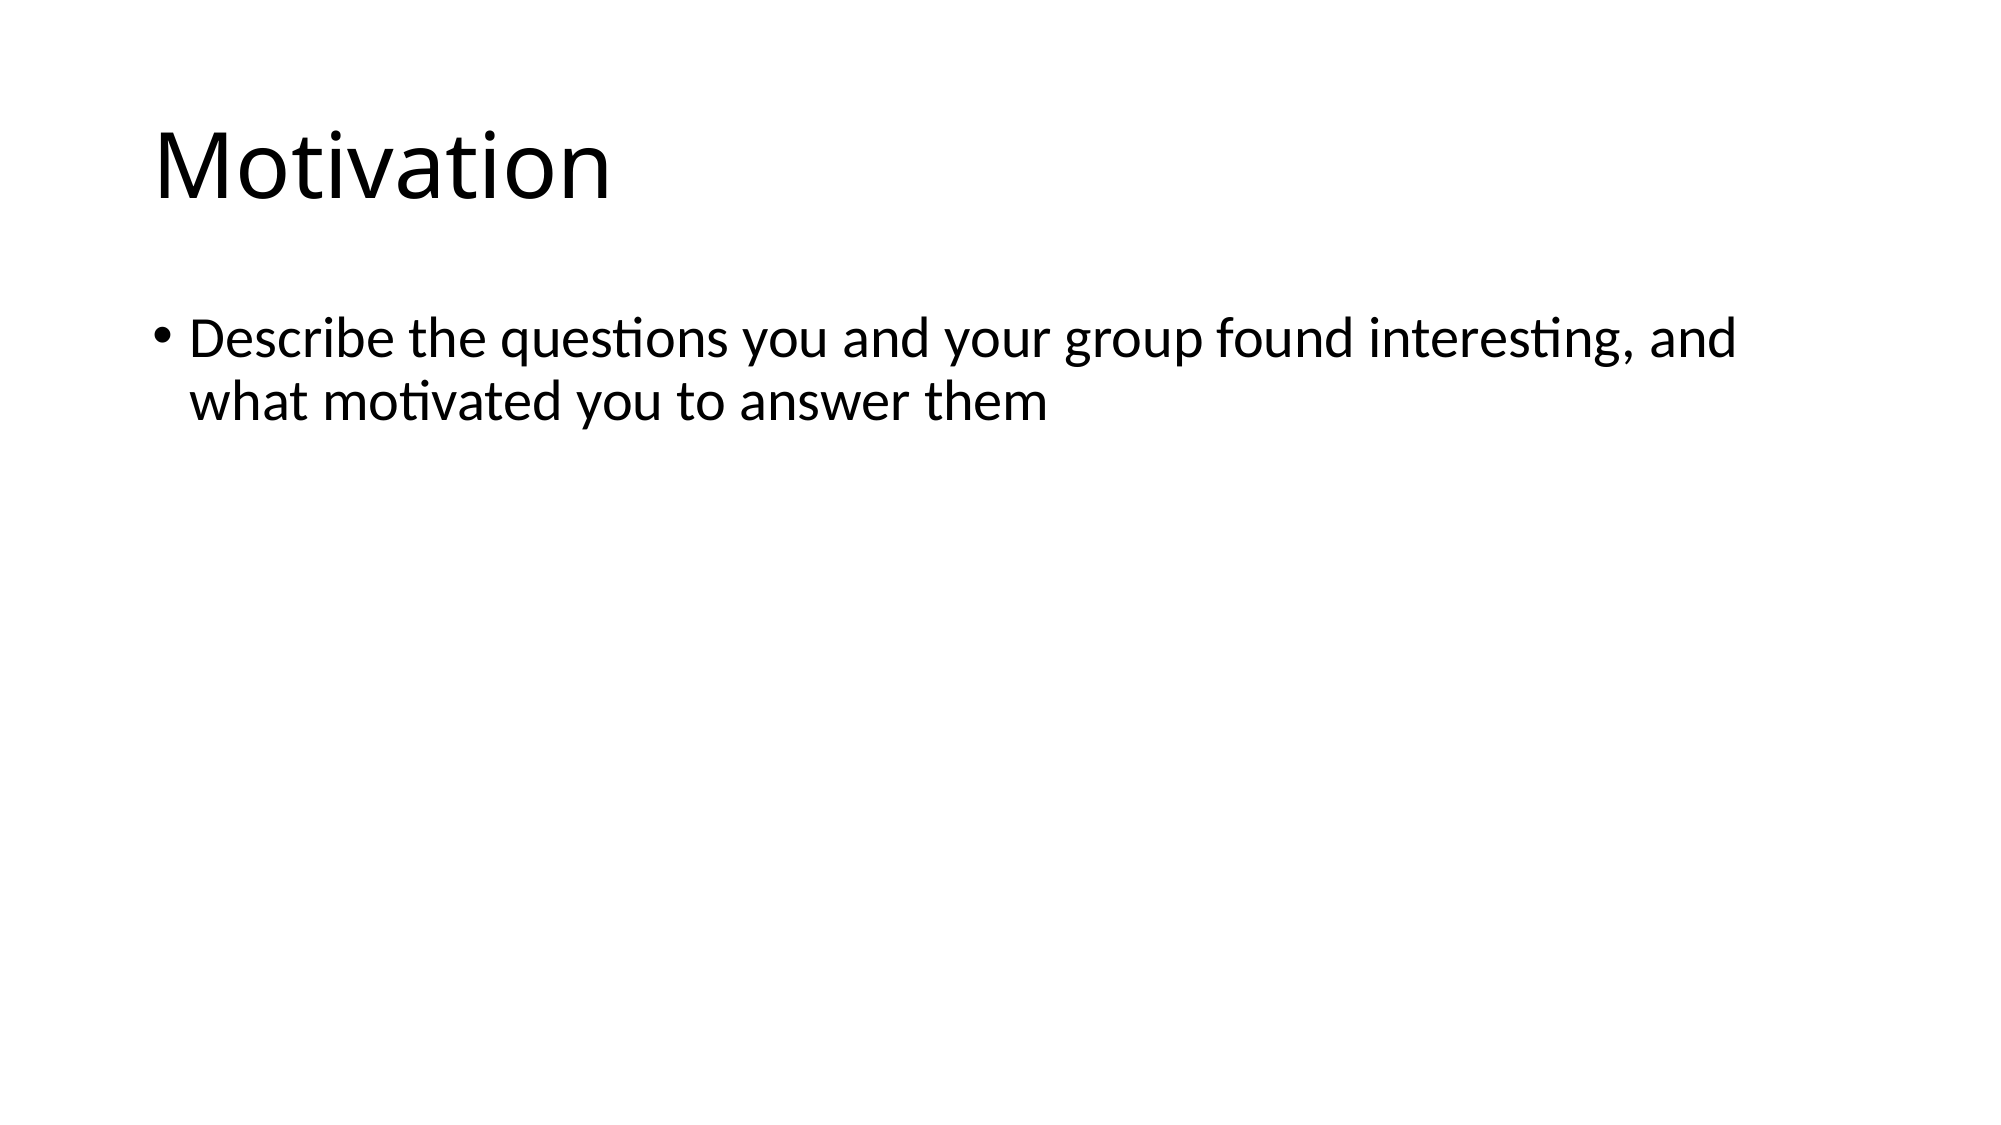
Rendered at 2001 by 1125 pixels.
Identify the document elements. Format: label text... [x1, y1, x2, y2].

title Motivation [137, 59, 1863, 278]
list Describe the questions you and your group found interesting, and what motivated you to answer them [137, 299, 1863, 1014]
